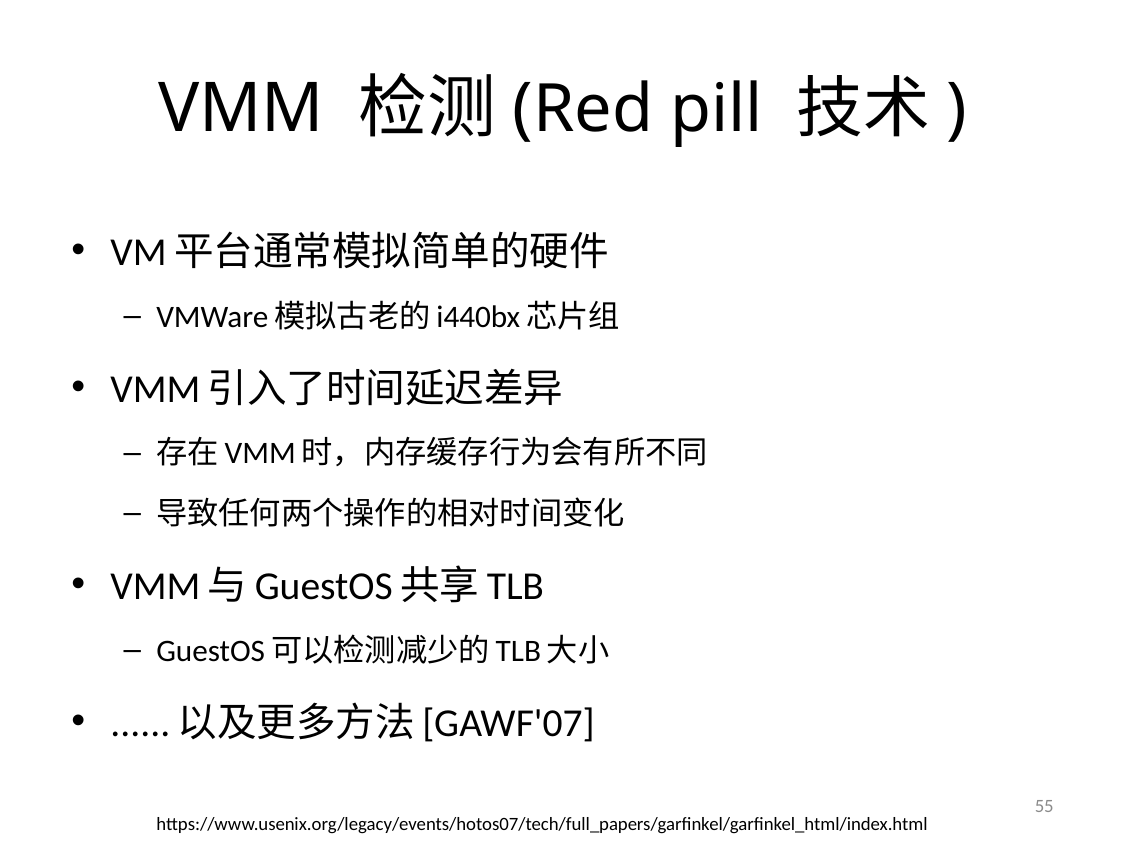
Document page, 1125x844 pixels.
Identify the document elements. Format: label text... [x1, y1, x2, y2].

text_box https://www.usenix.org/legacy/events/hotos07/tech/full_papers/garfinkel/garfinkel_html/index.html [141, 804, 984, 842]
slide_number 55 [806, 782, 1069, 827]
title VMM 检测(Red pill 技术) [56, 33, 1069, 175]
list VM平台通常模拟简单的硬件 VMWare模拟古老的i440bx芯片组 VMM引入了时间延迟差异 存在VMM时，内存缓存行为会有所不同 导致任何两个操作的相对时间变化 VMM与GuestOS共享TLB GuestOS可以检测减少的TLB大小 ......以及更多方法[GAWF'07] [56, 196, 1069, 754]
